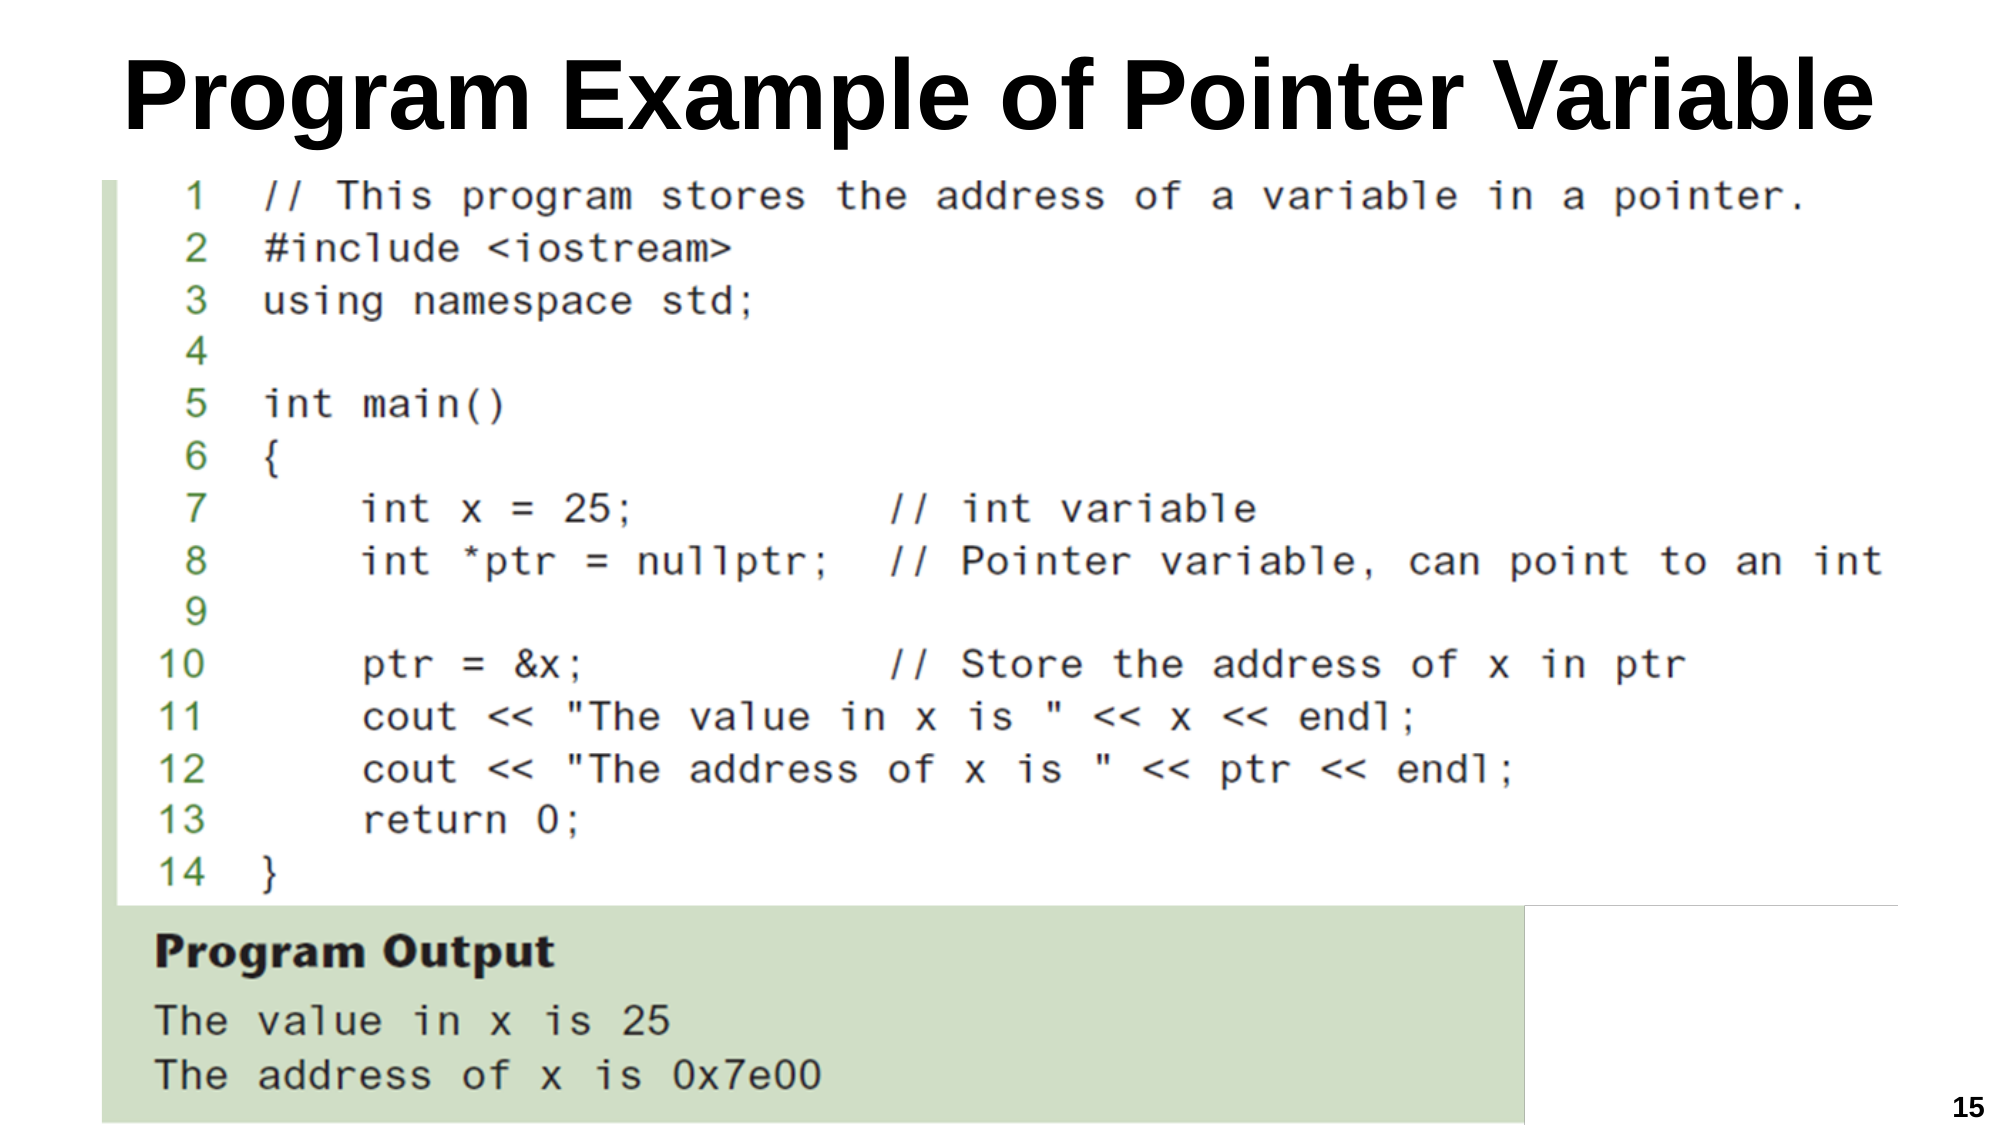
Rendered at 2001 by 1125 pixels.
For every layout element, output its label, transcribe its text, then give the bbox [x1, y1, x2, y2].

picture [101, 179, 1899, 1125]
slide_number 15 [1909, 1087, 2000, 1125]
title Program Example of Pointer Variable [0, 0, 2000, 180]
